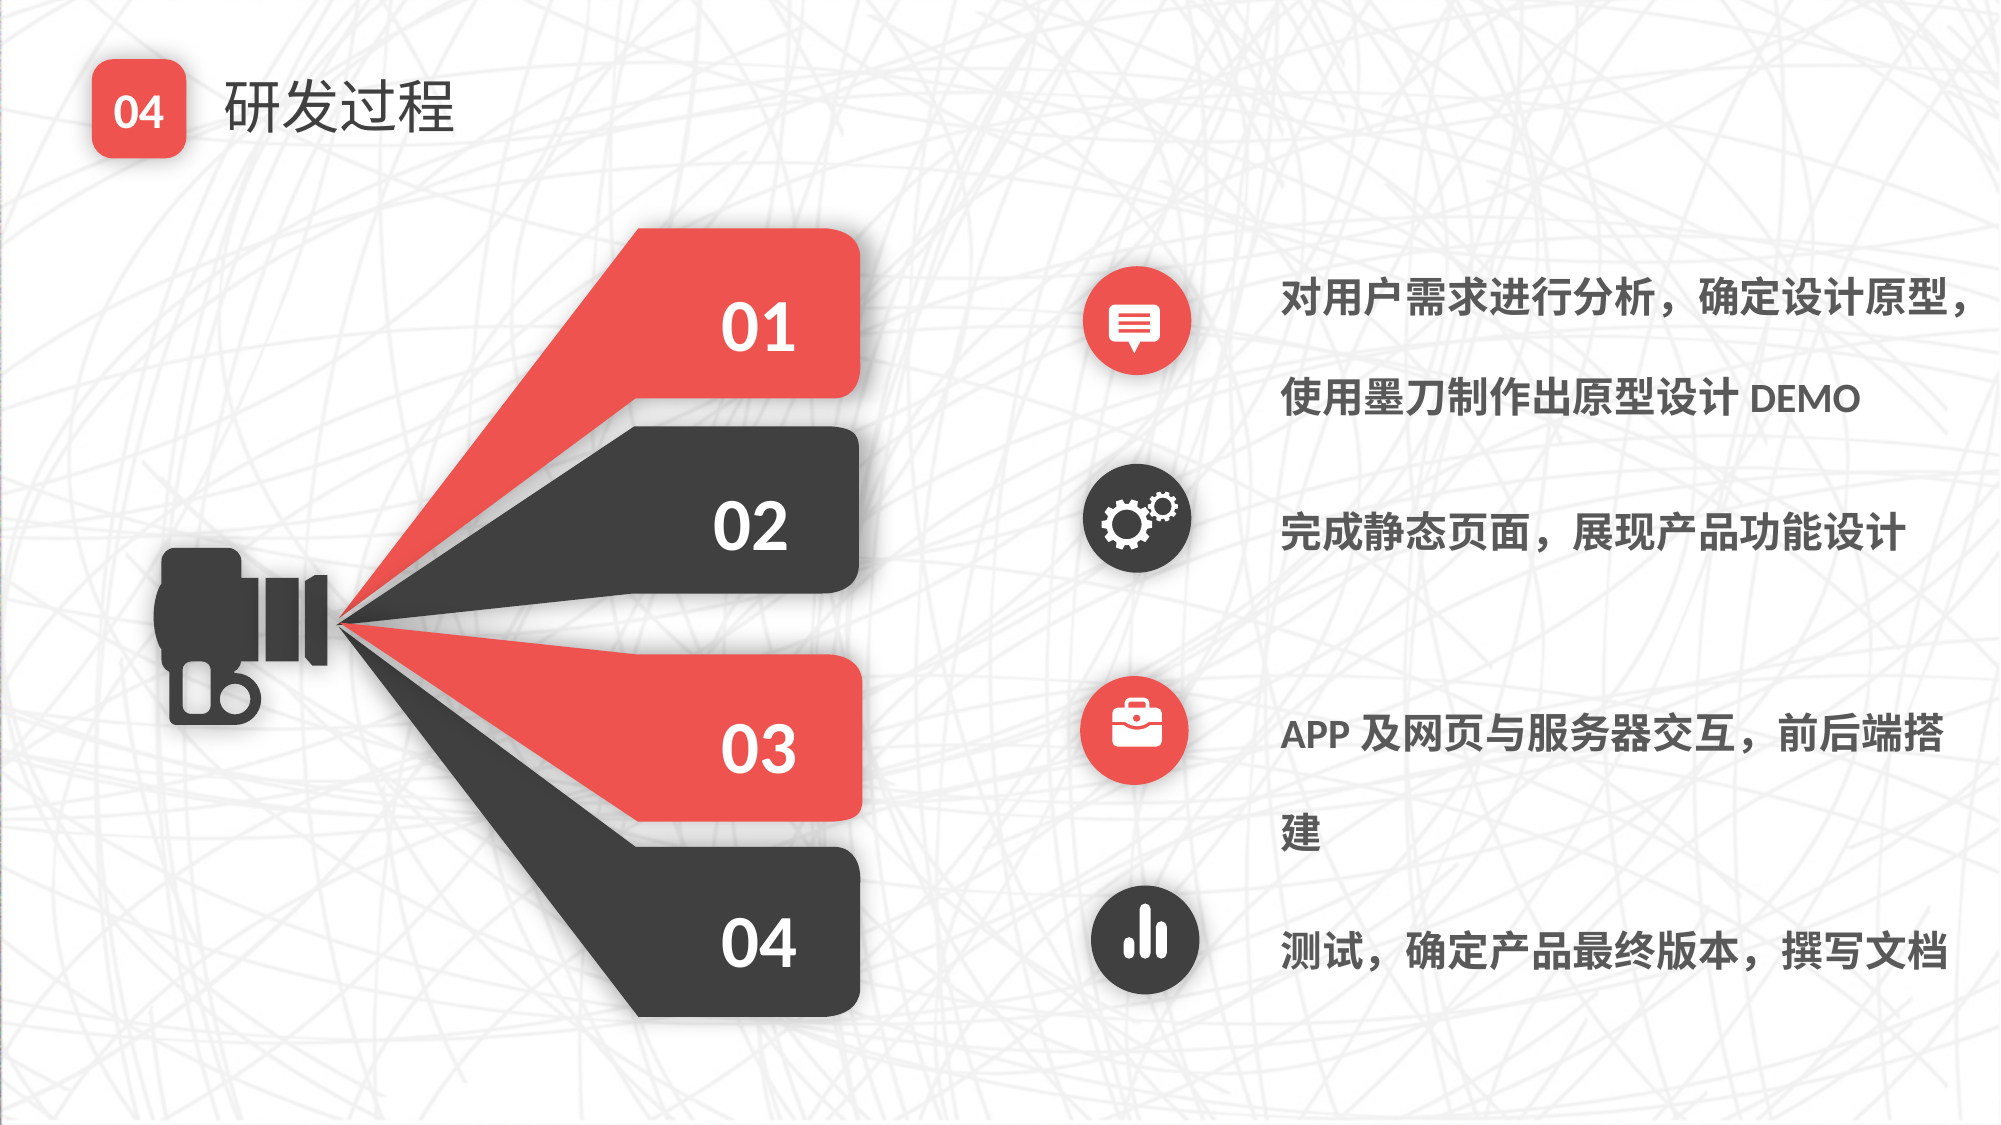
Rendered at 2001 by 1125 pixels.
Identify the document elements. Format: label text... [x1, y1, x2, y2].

text_box 04 [90, 58, 188, 160]
text_box [1090, 884, 1201, 996]
text_box 完成静态页面，展现产品功能设计 [1265, 448, 1967, 564]
text_box 对用户需求进行分析，确定设计原型，使用墨刀制作出原型设计DEMO [1265, 213, 1967, 429]
text_box [1081, 265, 1193, 377]
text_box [1108, 304, 1160, 354]
text_box 测试，确定产品最终版本，撰写文档 [1265, 867, 1967, 983]
text_box APP及网页与服务器交互，前后端搭建 [1265, 649, 2000, 865]
text_box [1079, 675, 1190, 786]
text_box [1081, 462, 1193, 574]
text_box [1101, 491, 1178, 550]
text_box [1112, 697, 1162, 747]
picture [0, 0, 2001, 1125]
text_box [1123, 903, 1167, 959]
text_box 研发过程 [207, 51, 749, 158]
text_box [153, 228, 863, 1017]
